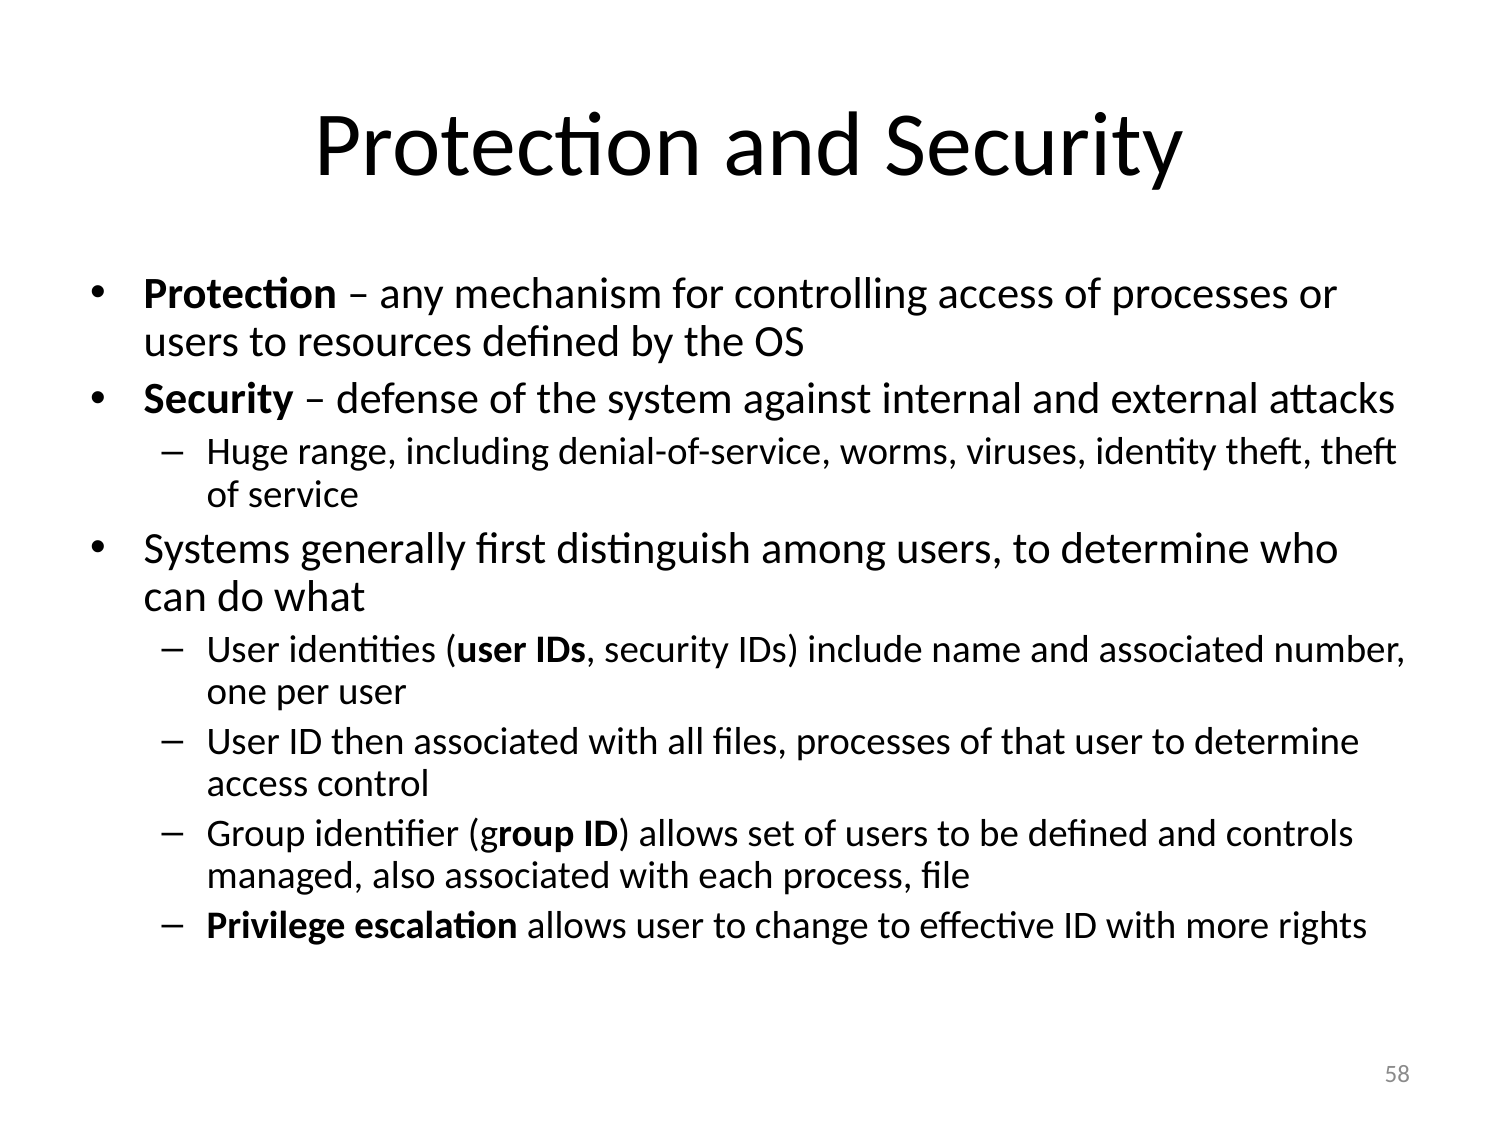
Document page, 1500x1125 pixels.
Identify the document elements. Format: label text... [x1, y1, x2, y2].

title Protection and Security [75, 45, 1425, 233]
list Protection – any mechanism for controlling access of processes or users to resources defined by the OS Security – defense of the system against internal and external attacks Huge range, including denial-of-service, worms, viruses, identity theft, theft of service Systems generally first distinguish among users, to determine who can do what User identities (user IDs, security IDs) include name and associated number, one per user User ID then associated with all files, processes of that user to determine access control Group identifier (group ID) allows set of users to be defined and controls managed, also associated with each process, file Privilege escalation allows user to change to effective ID with more rights [75, 262, 1425, 1005]
slide_number 58 [1074, 1042, 1425, 1103]
